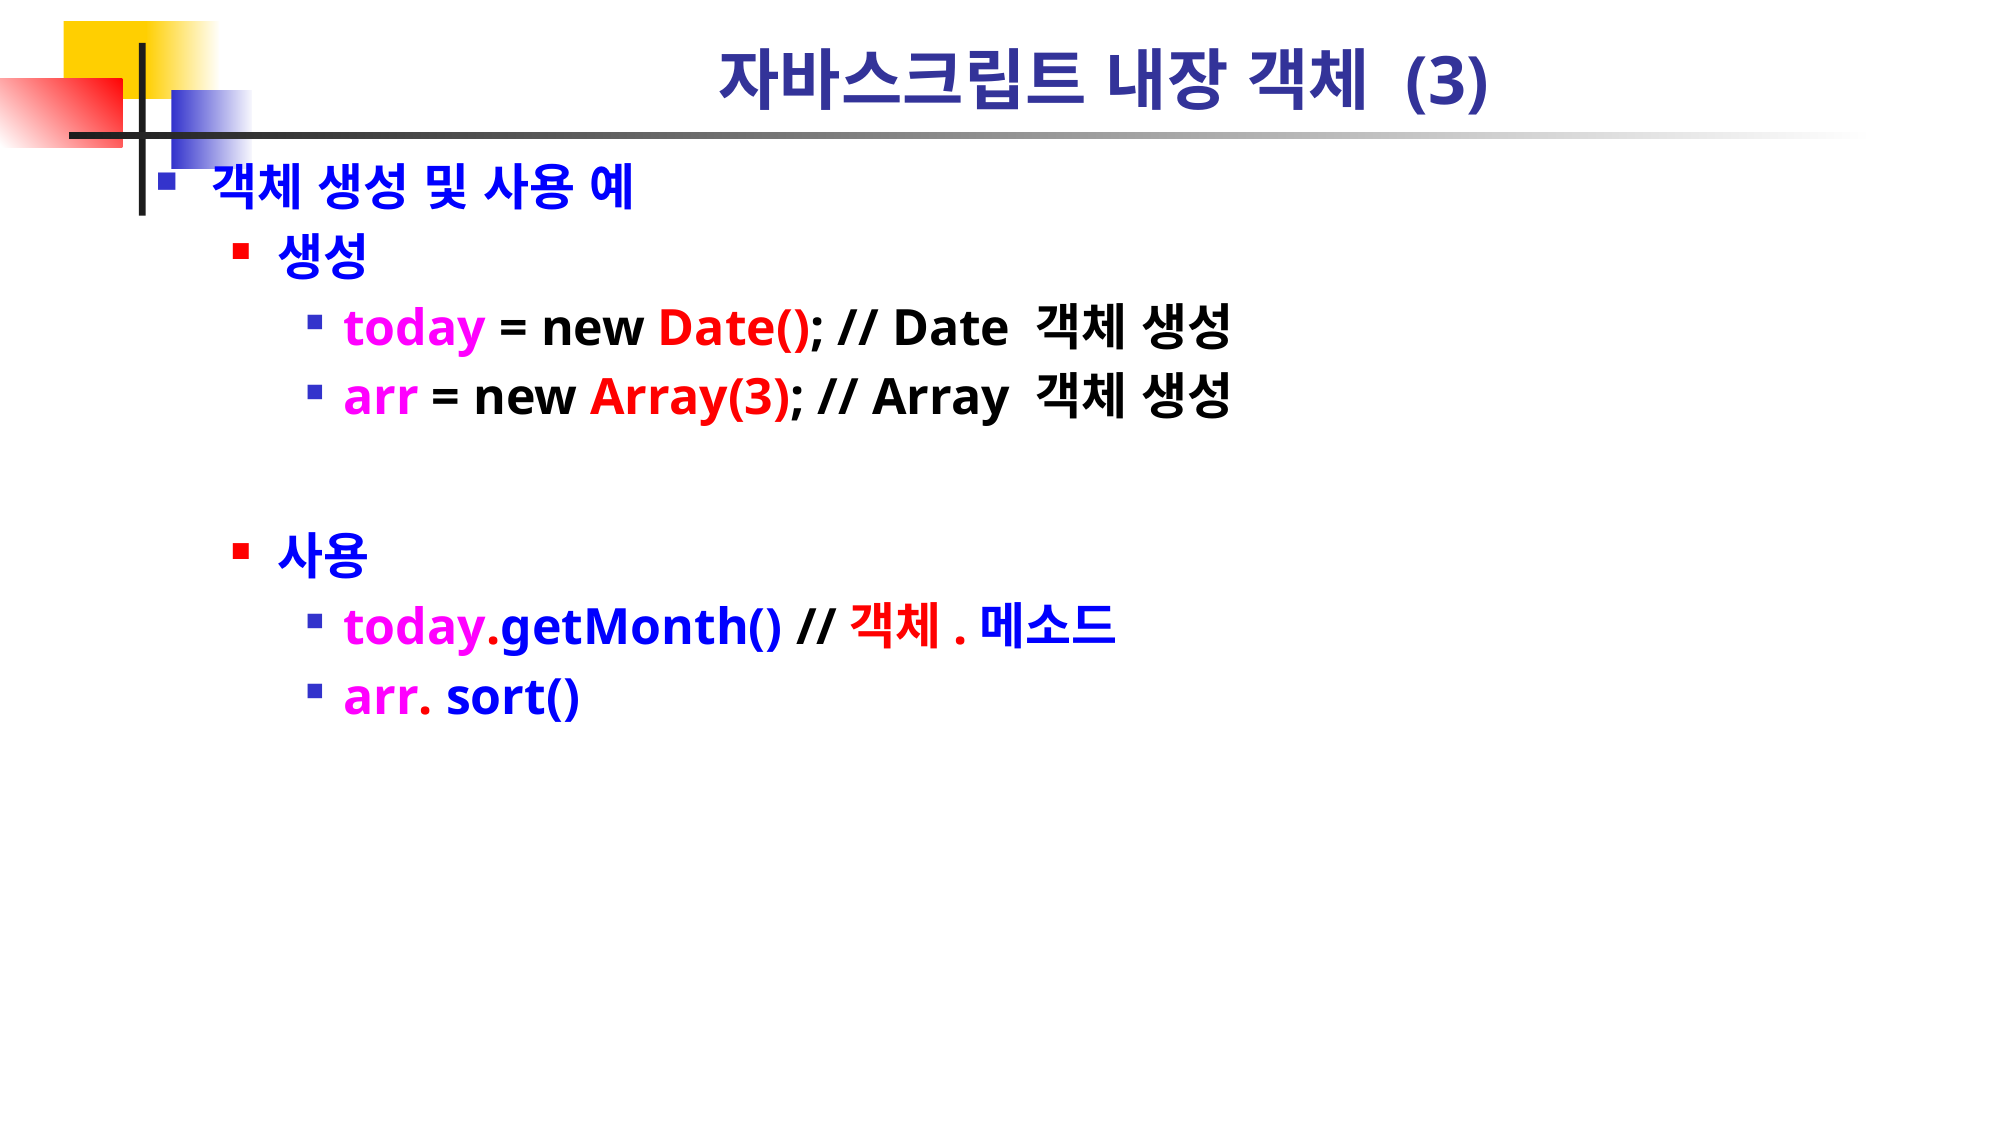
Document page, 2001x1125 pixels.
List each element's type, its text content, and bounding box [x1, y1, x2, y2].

list 객체 생성 및 사용 예 생성 today = new Date(); // Date 객체 생성 arr = new Array(3); // Array 객체 생성 사용 today.getMonth() //객체.메소드 arr. sort() [140, 147, 1959, 1006]
title 자바스크립트 내장 객체 (3) [251, 33, 1957, 126]
